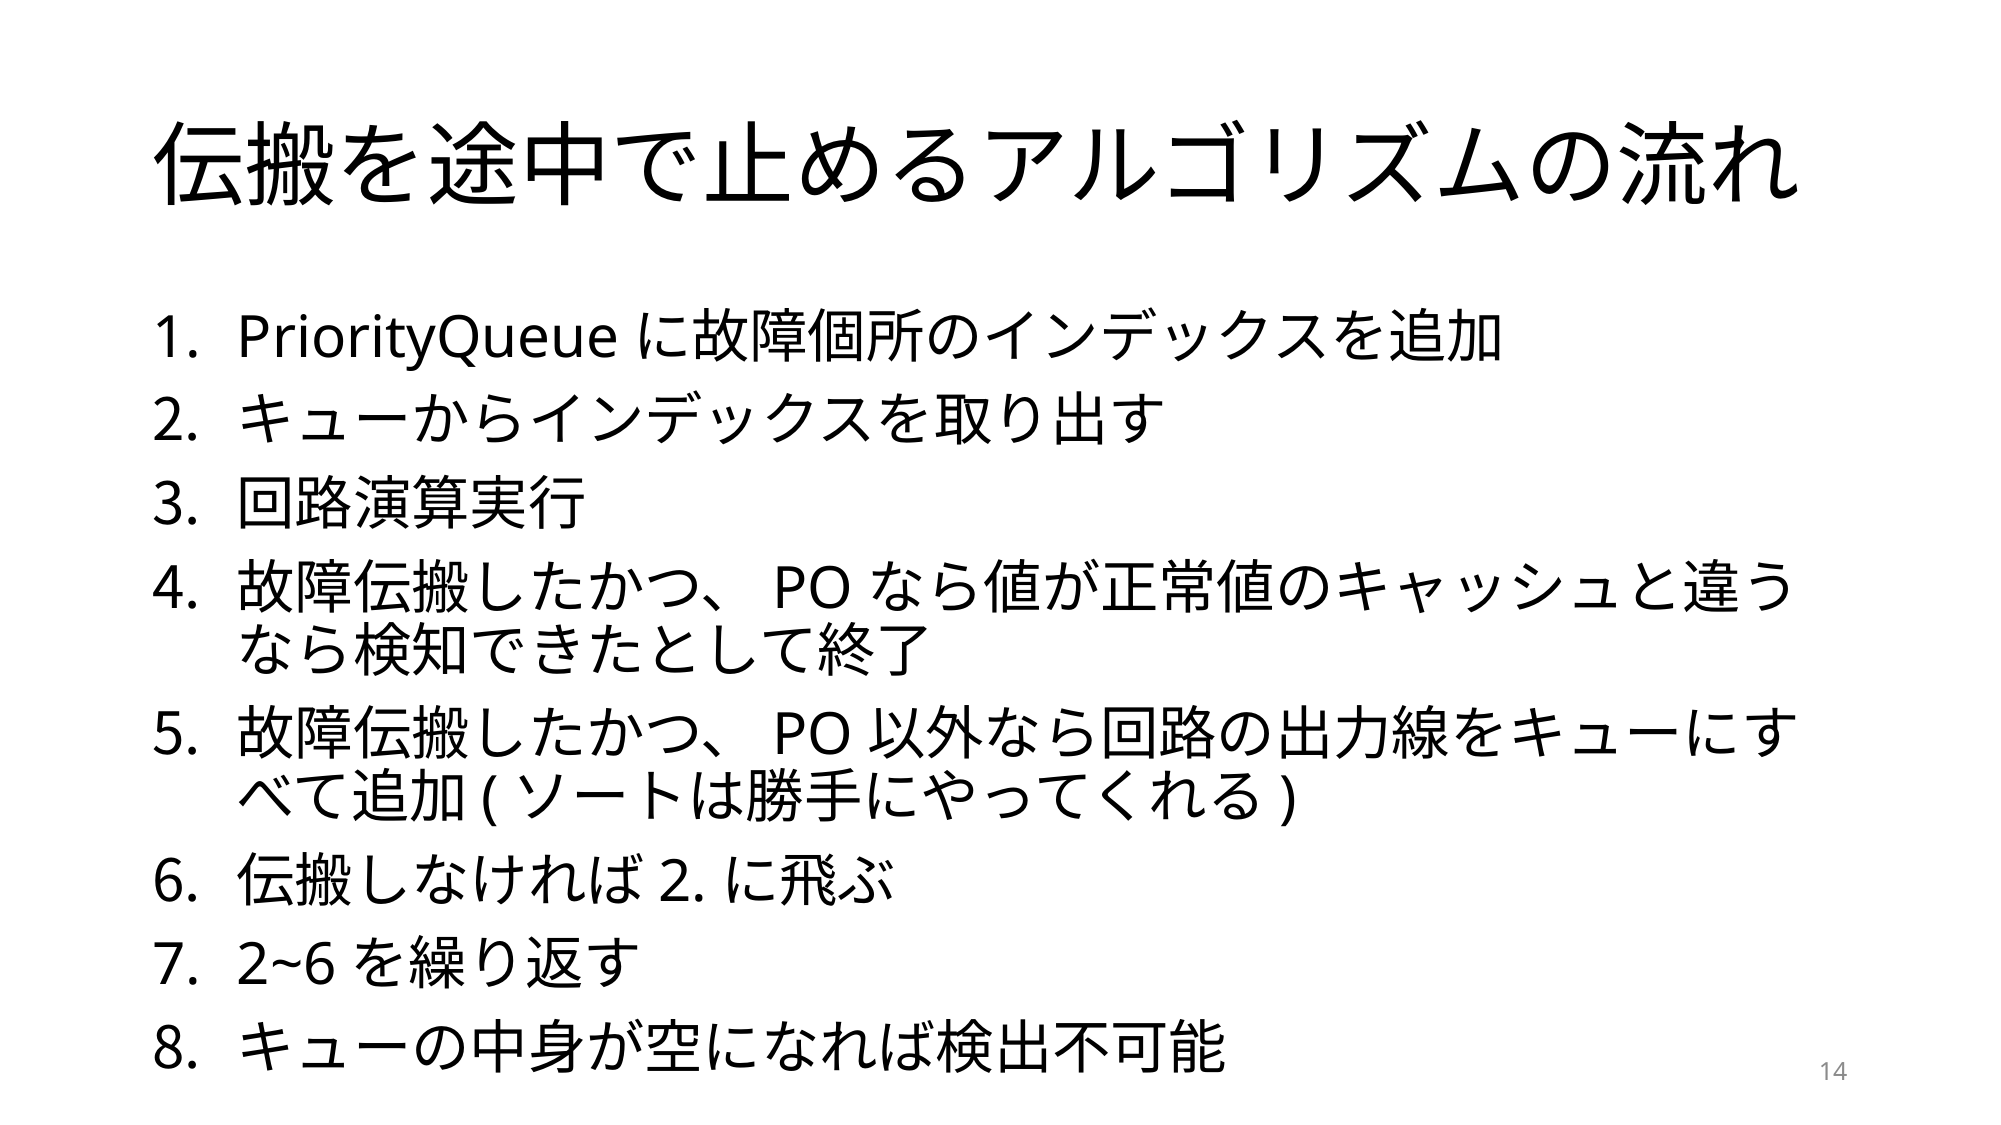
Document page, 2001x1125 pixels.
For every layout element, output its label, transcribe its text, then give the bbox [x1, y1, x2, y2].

list PriorityQueueに故障個所のインデックスを追加 キューからインデックスを取り出す 回路演算実行 故障伝搬したかつ、POなら値が正常値のキャッシュと違うなら検知できたとして終了 故障伝搬したかつ、PO以外なら回路の出力線をキューにすべて追加(ソートは勝手にやってくれる) 伝搬しなければ2.に飛ぶ 2~6を繰り返す キューの中身が空になれば検出不可能 [137, 299, 1863, 1104]
title 伝搬を途中で止めるアルゴリズムの流れ [137, 59, 1863, 278]
slide_number 14 [1412, 1042, 1863, 1103]
